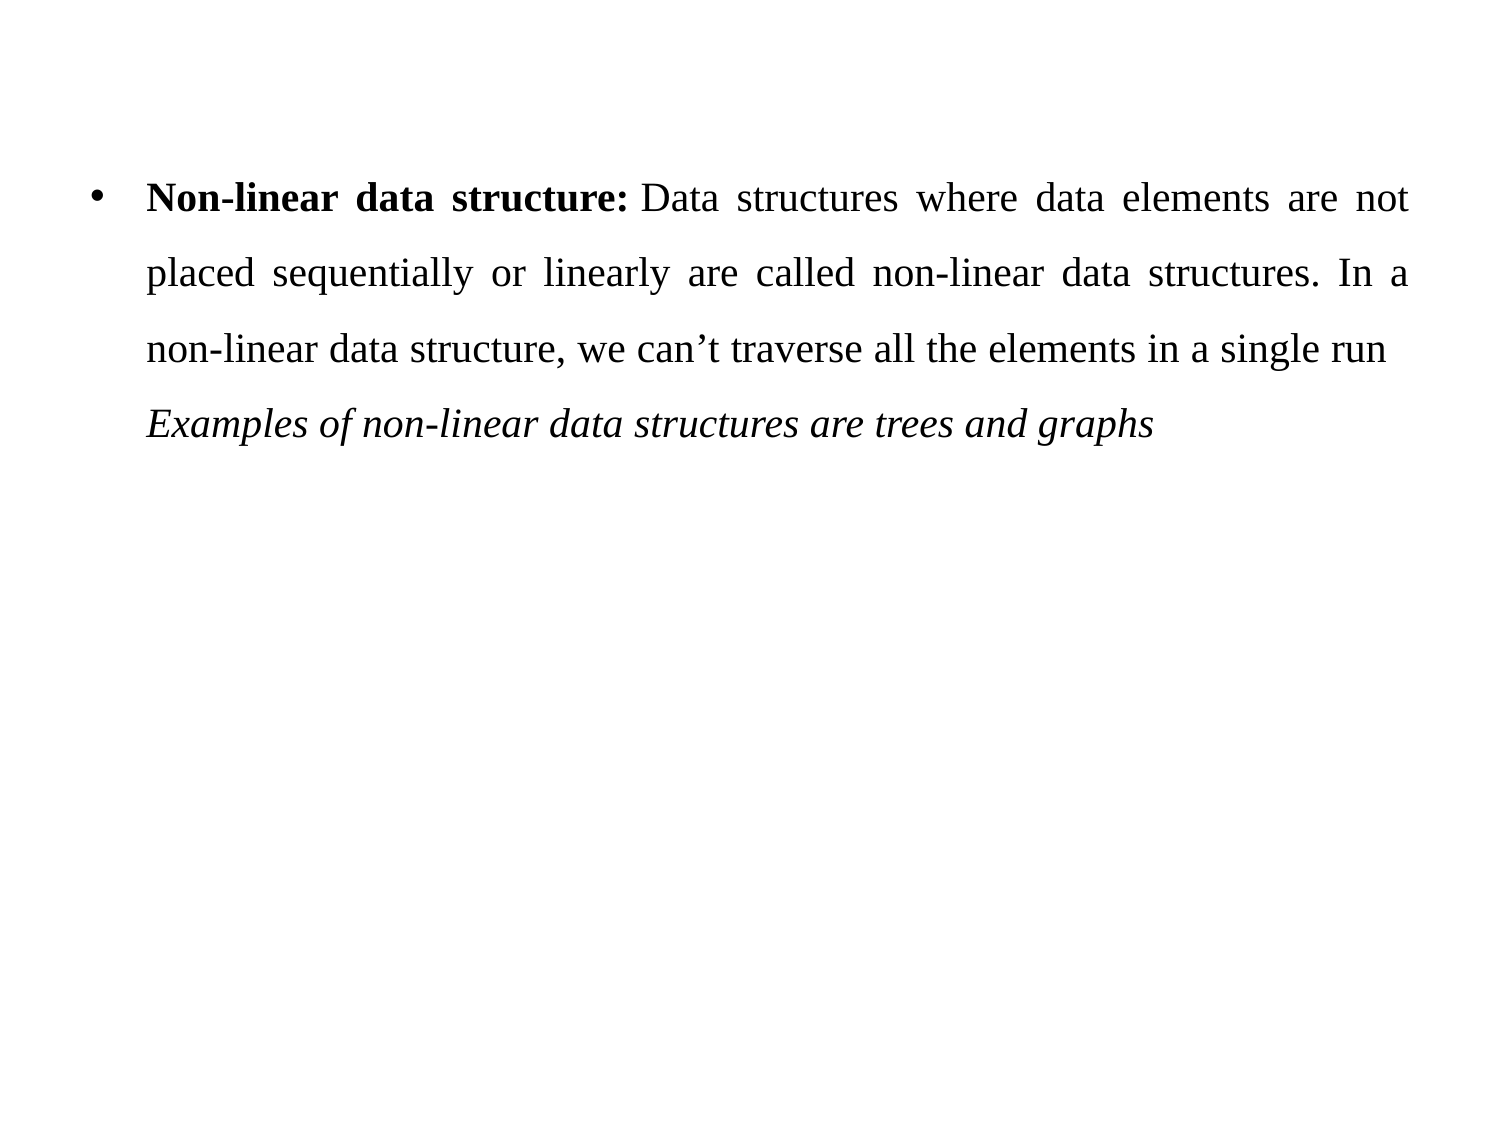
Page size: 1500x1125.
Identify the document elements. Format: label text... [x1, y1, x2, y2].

list Non-linear data structure: Data structures where data elements are not placed sequentially or linearly are called non-linear data structures. In a non-linear data structure, we can’t traverse all the elements in a single run Examples of non-linear data structures are trees and graphs [75, 137, 1425, 880]
